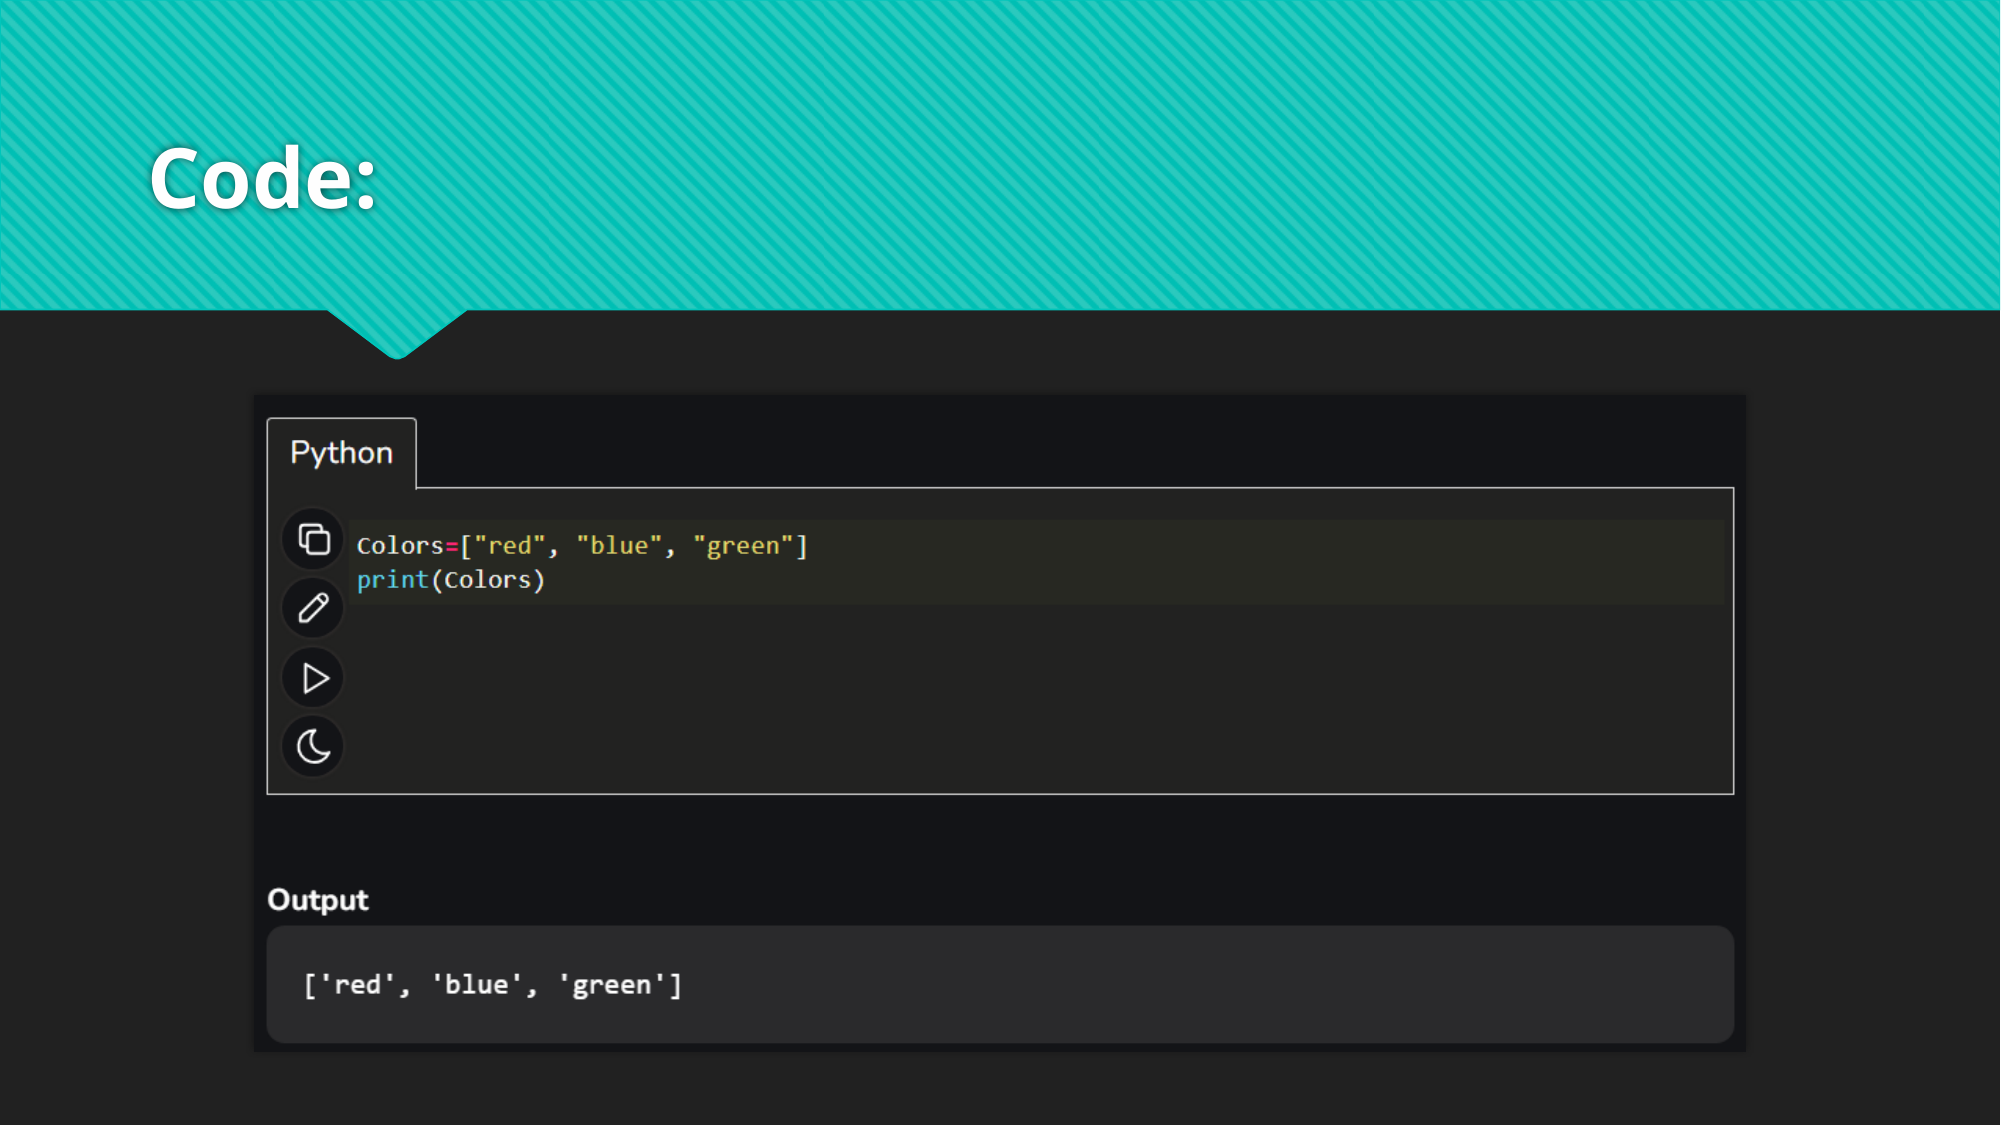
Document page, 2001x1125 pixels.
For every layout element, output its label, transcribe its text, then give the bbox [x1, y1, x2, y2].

title Code: [132, 73, 1868, 233]
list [254, 395, 1746, 1052]
